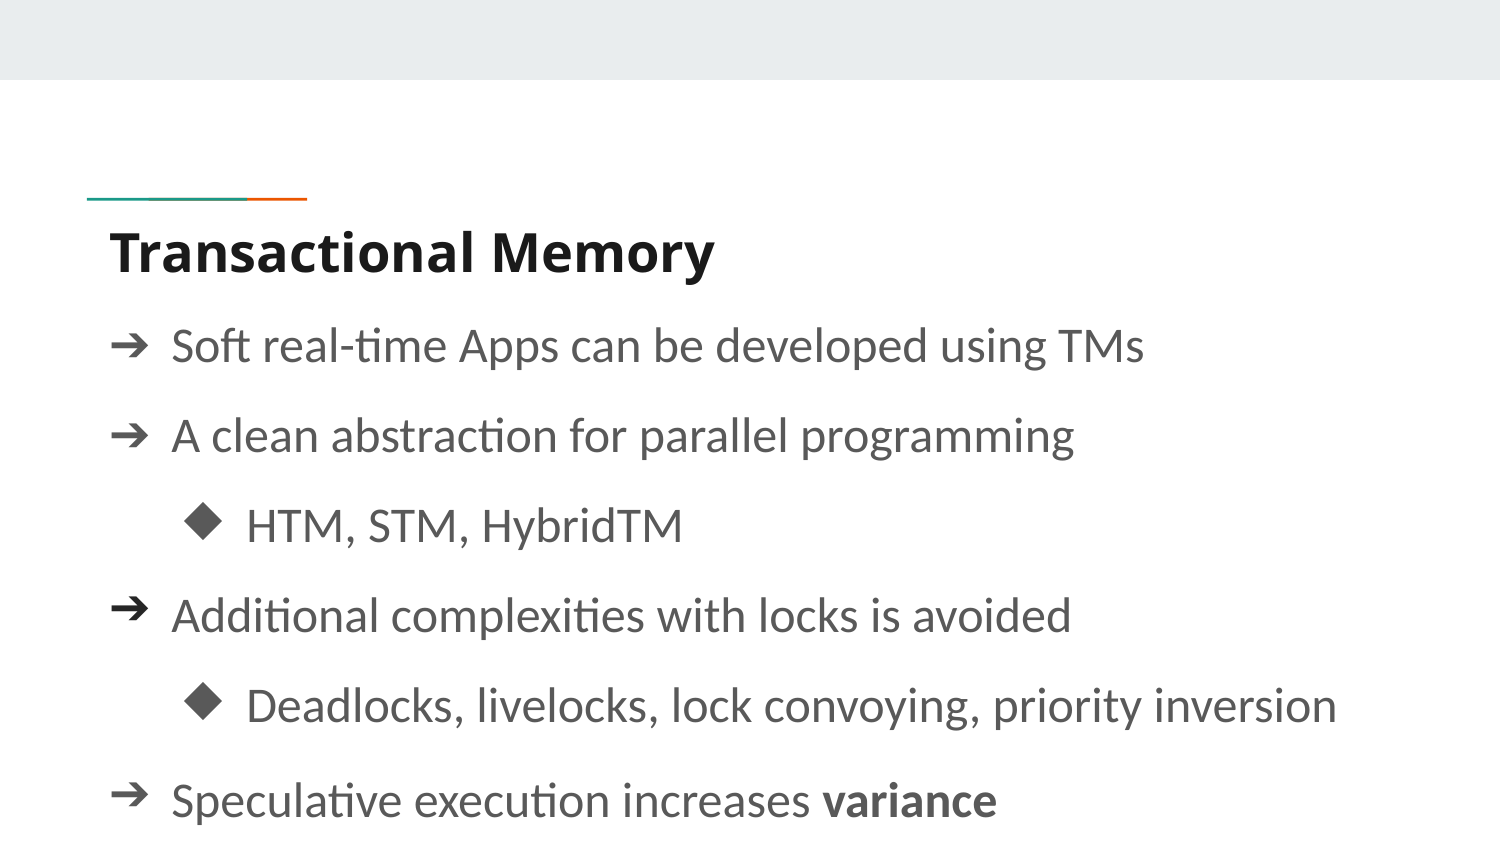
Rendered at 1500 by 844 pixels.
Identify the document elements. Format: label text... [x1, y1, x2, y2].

title Transactional Memory [94, 202, 1356, 267]
list Soft real-time Apps can be developed using TMs A clean abstraction for parallel programming HTM, STM, HybridTM Additional complexities with locks is avoided Deadlocks, livelocks, lock convoying, priority inversion [81, 267, 1452, 760]
text_box Speculative execution increases variance [81, 722, 1419, 828]
